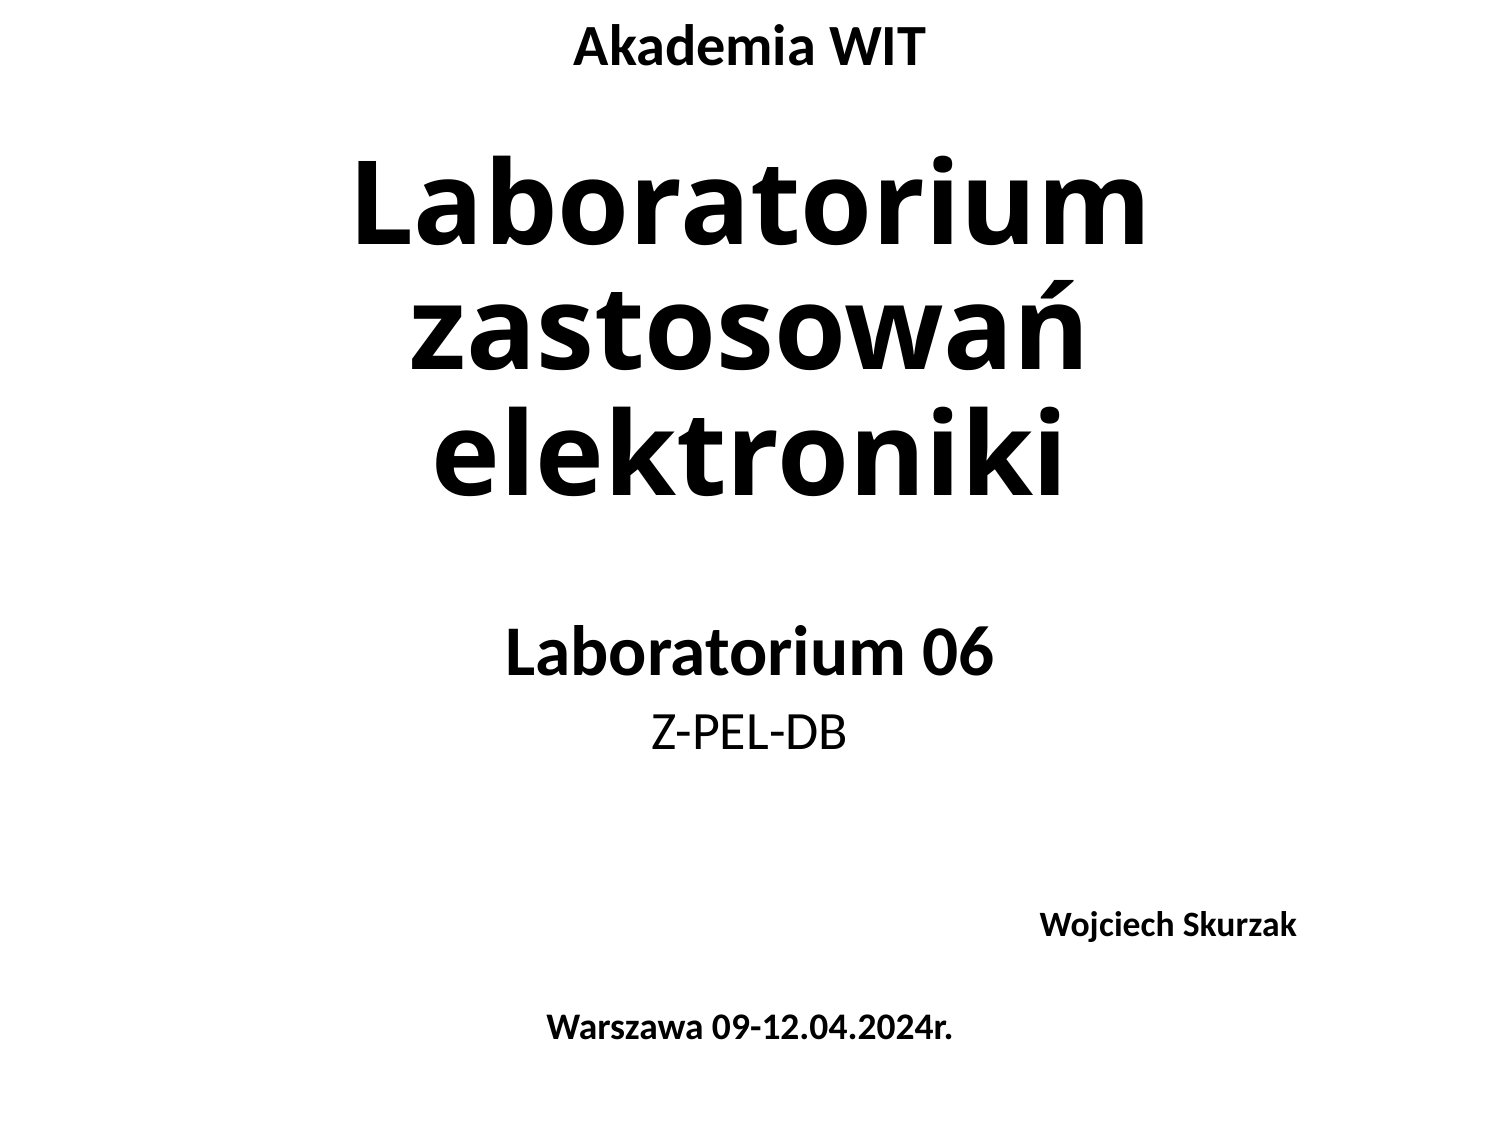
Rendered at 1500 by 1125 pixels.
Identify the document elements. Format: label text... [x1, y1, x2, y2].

text_box Akademia WIT [0, 0, 1500, 85]
text_box Warszawa 09-12.04.2024r. [0, 994, 1500, 1055]
subtitle Laboratorium 06 Z-PEL-DB Wojciech Skurzak [187, 552, 1313, 957]
title Laboratorium zastosowań elektroniki [112, 135, 1388, 528]
